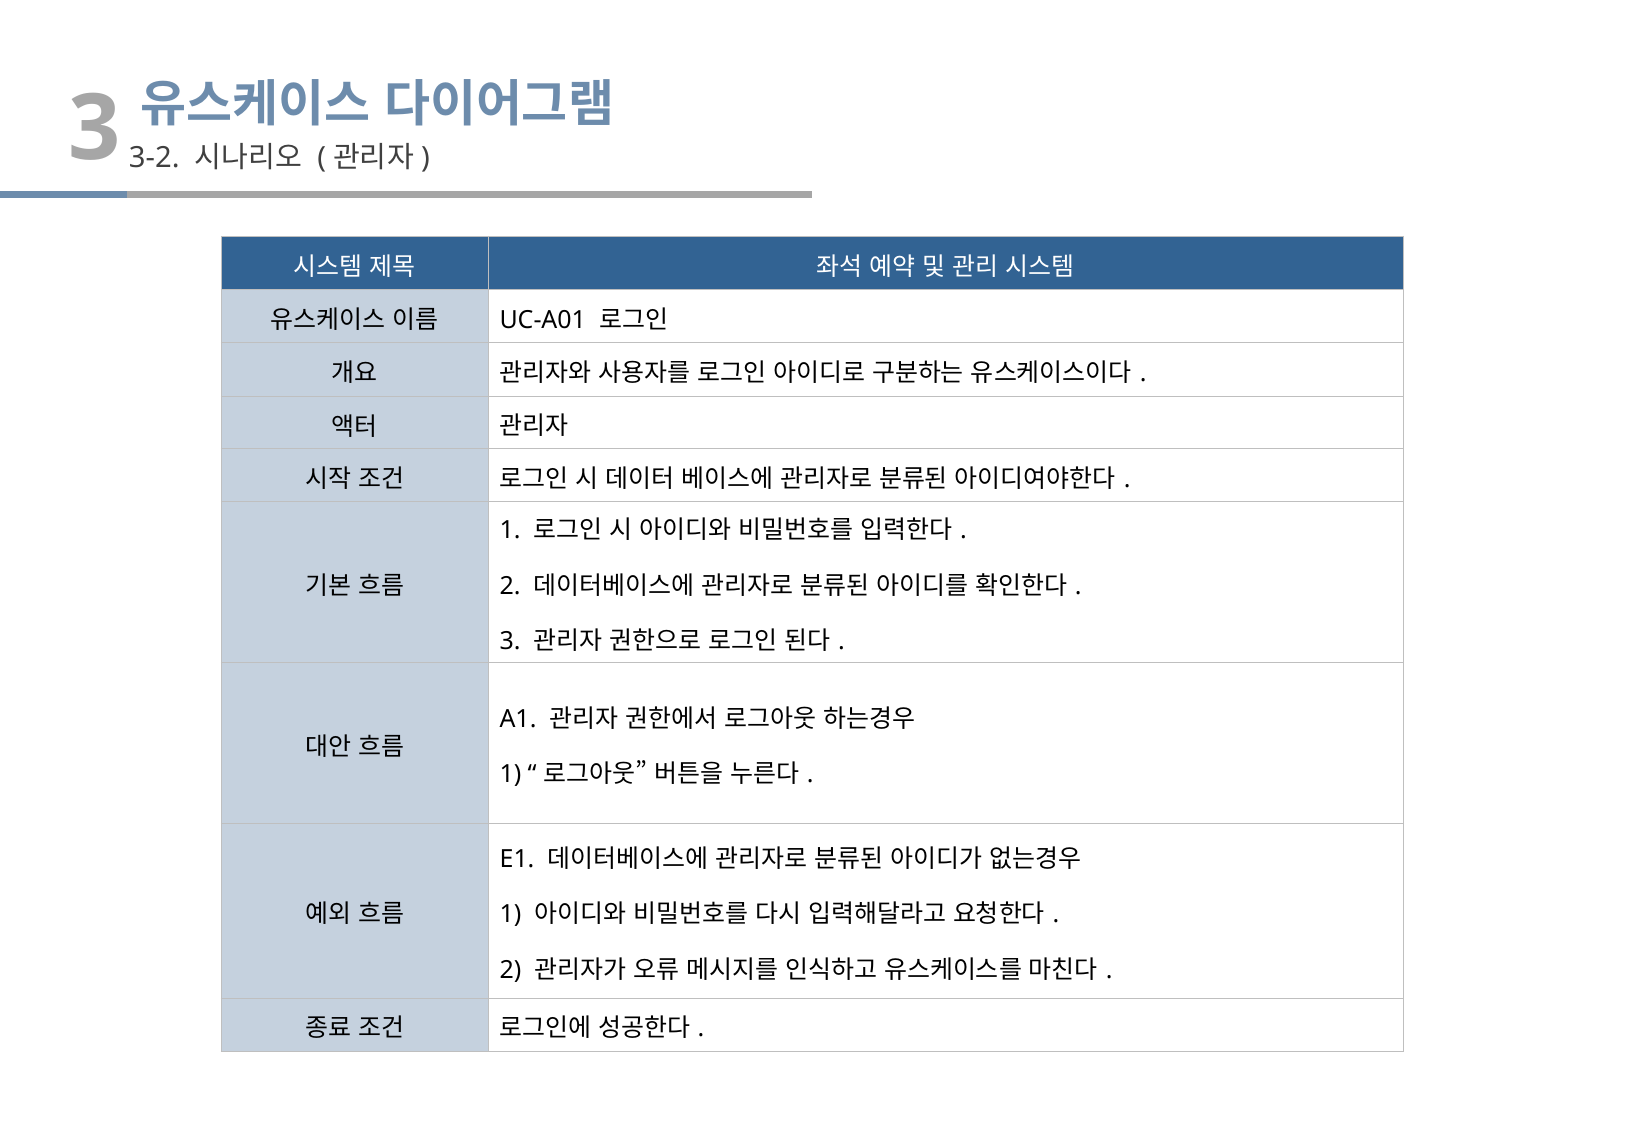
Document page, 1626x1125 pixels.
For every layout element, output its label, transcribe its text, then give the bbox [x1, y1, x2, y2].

table_cell 종료 조건 [222, 999, 488, 1051]
table_cell 1. 로그인 시 아이디와 비밀번호를 입력한다. 2. 데이터베이스에 관리자로 분류된 아이디를 확인한다. 3. 관리자 권한으로 로그인 된다. [489, 502, 1403, 662]
table_cell 유스케이스 이름 [222, 290, 488, 342]
table_cell 로그인 시 데이터 베이스에 관리자로 분류된 아이디여야한다. [489, 449, 1403, 501]
table_cell 관리자 [489, 397, 1403, 448]
table_cell 시작 조건 [222, 449, 488, 501]
table_cell 관리자와 사용자를 로그인 아이디로 구분하는 유스케이스이다. [489, 343, 1403, 396]
text_box 3-2. 시나리오 (관리자) [127, 131, 445, 181]
text_box 3 [53, 38, 127, 186]
table_cell 기본 흐름 [222, 502, 488, 662]
table_cell 개요 [222, 343, 488, 396]
table_cell UC-A01 로그인 [489, 290, 1403, 342]
table_cell A1. 관리자 권한에서 로그아웃 하는경우 1) “로그아웃” 버튼을 누른다. [489, 663, 1403, 823]
table_cell E1. 데이터베이스에 관리자로 분류된 아이디가 없는경우 1) 아이디와 비밀번호를 다시 입력해달라고 요청한다. 2) 관리자가 오류 메시지를 인식하고 유스케이스를 마친다. [489, 824, 1403, 998]
table_cell 예외 흐름 [222, 824, 488, 998]
table_header 시스템 제목 [222, 237, 488, 289]
table_cell 대안 흐름 [222, 663, 488, 823]
table_cell 액터 [222, 397, 488, 448]
table_cell 로그인에 성공한다. [489, 999, 1403, 1051]
table_header 좌석 예약 및 관리 시스템 [489, 237, 1403, 289]
text_box 유스케이스 다이어그램 [127, 64, 629, 139]
